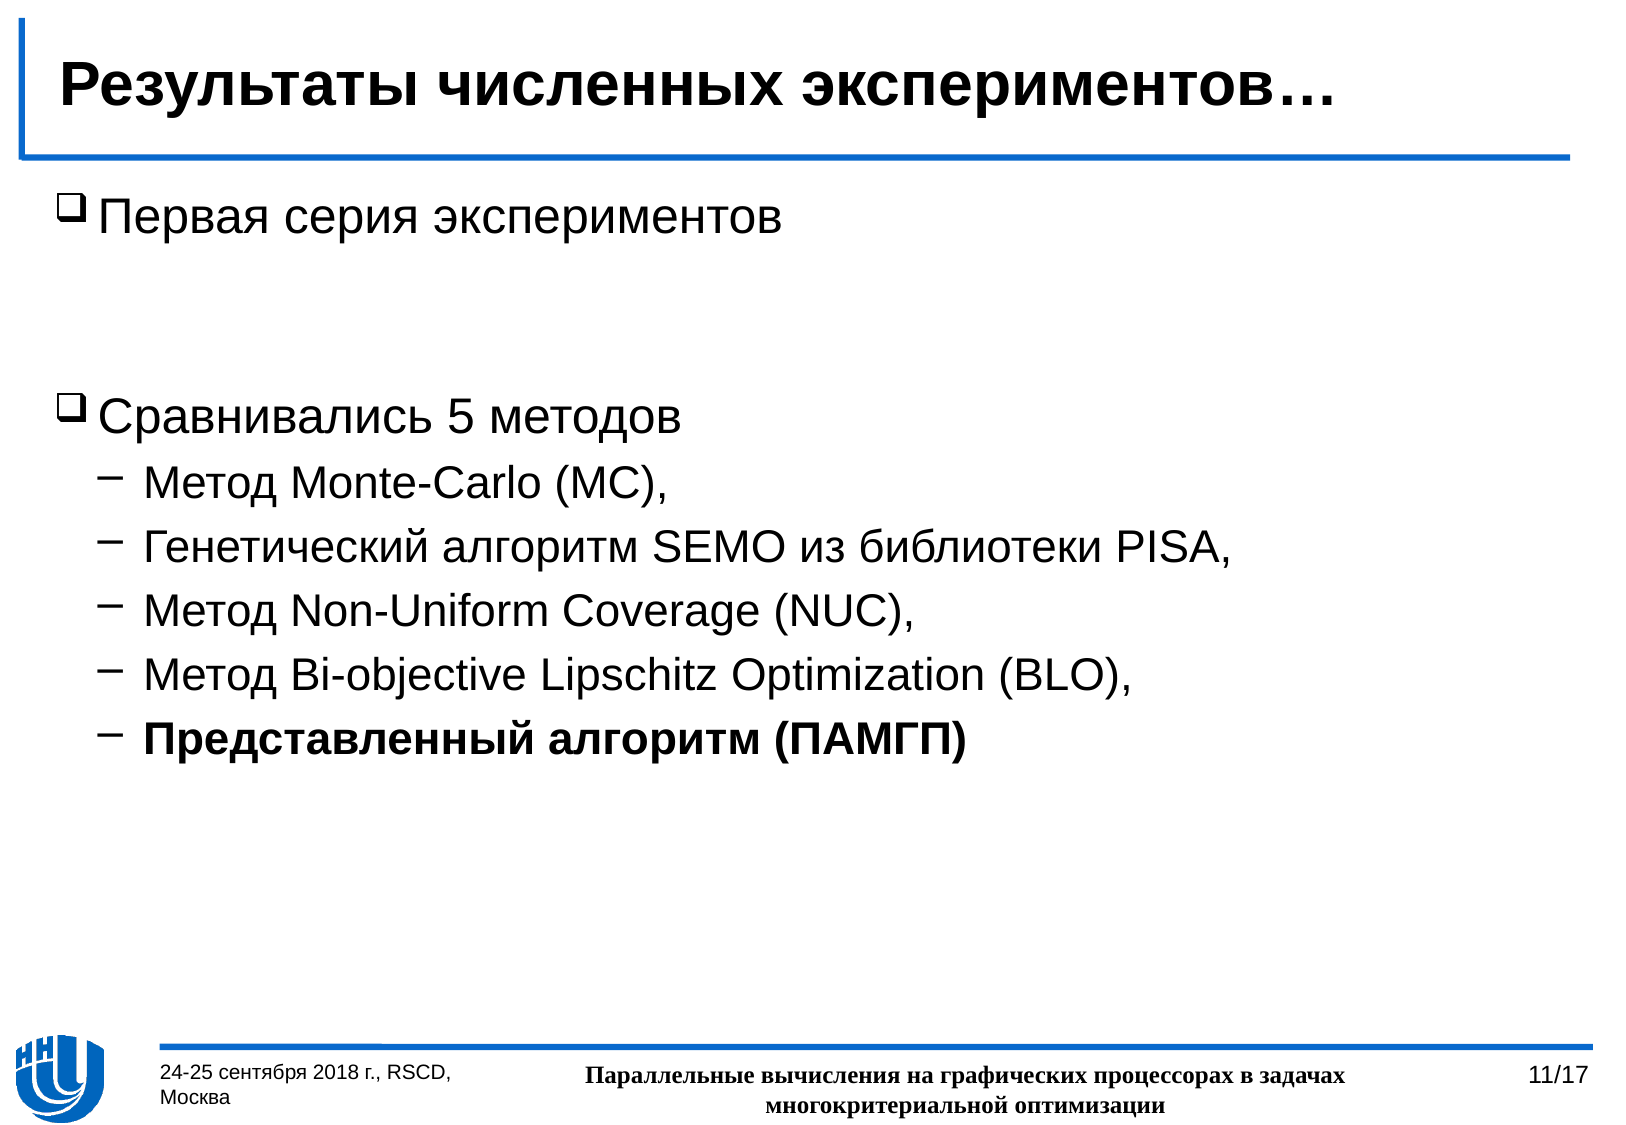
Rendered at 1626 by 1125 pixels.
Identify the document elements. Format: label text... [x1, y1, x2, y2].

picture [16, 1035, 104, 1123]
footer Параллельные вычисления на графических процессорах в задачах многокритериальной оптимизации [493, 1051, 1439, 1125]
title Результаты численных экспериментов… [44, 33, 1598, 127]
slide_number 24-25 сентября 2018 г., RSCD, Москва [144, 1051, 482, 1125]
slide_number 11/17 [1450, 1051, 1605, 1125]
